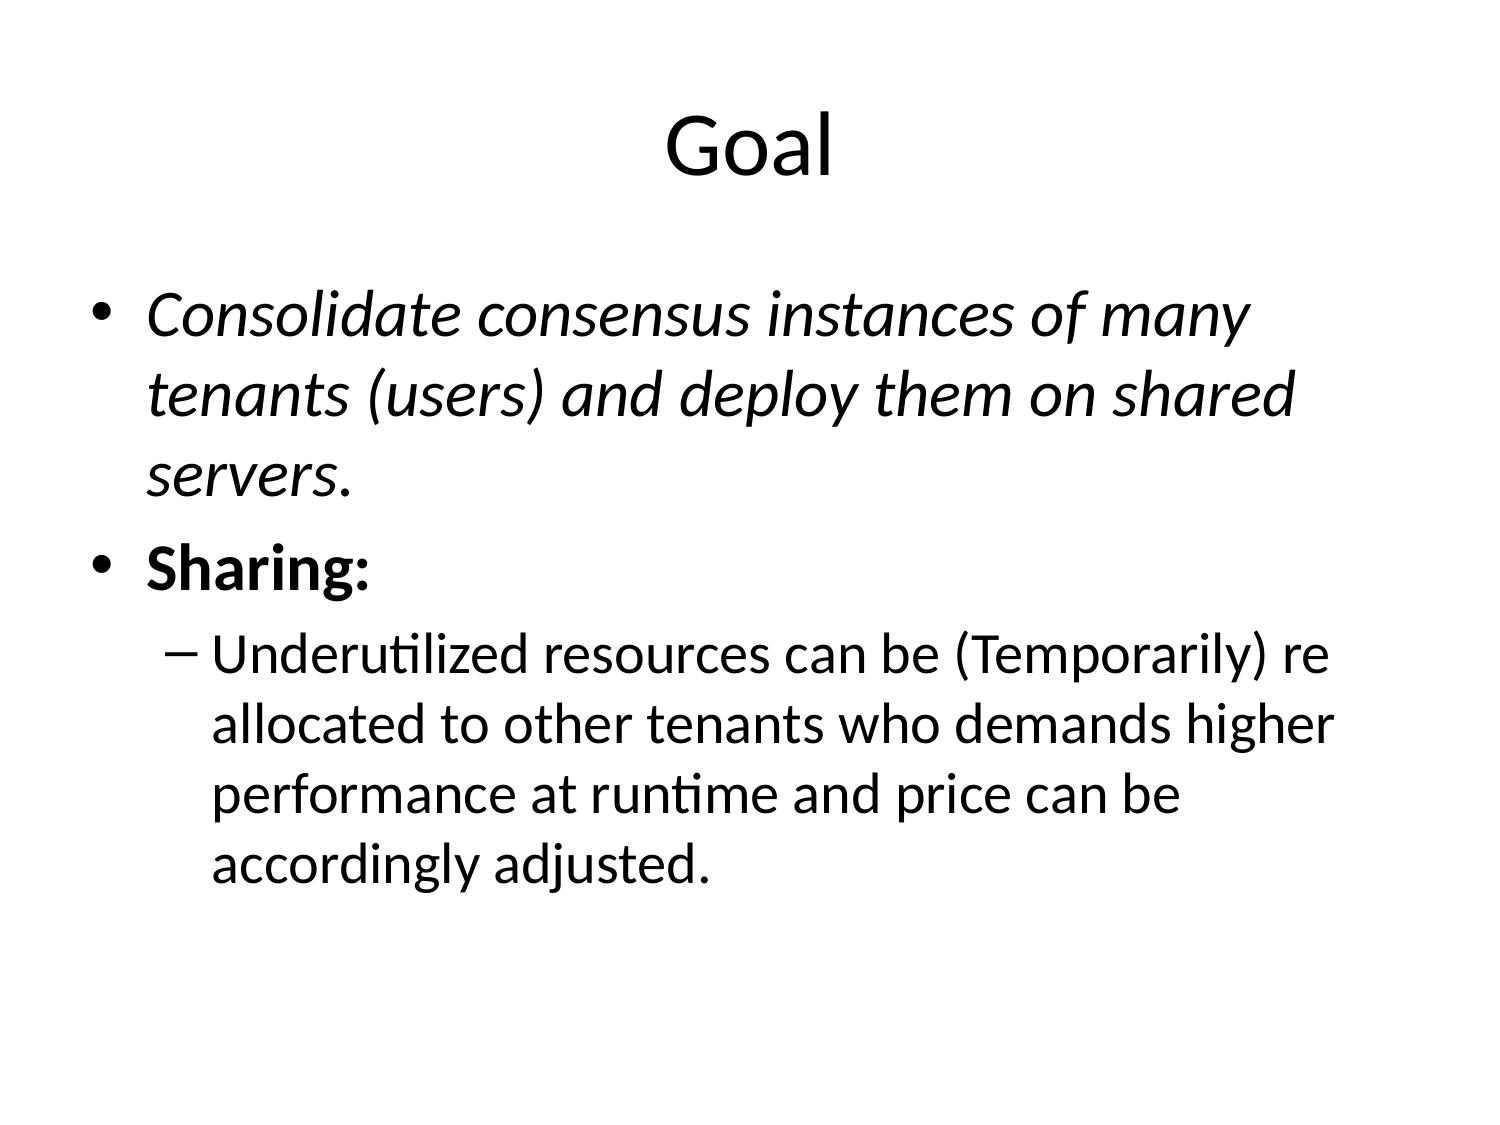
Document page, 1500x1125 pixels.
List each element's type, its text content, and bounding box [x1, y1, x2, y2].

title Goal [75, 45, 1425, 233]
list Consolidate consensus instances of many tenants (users) and deploy them on shared servers. Sharing: Underutilized resources can be (Temporarily) re allocated to other tenants who demands higher performance at runtime and price can be accordingly adjusted. [75, 262, 1425, 1005]
